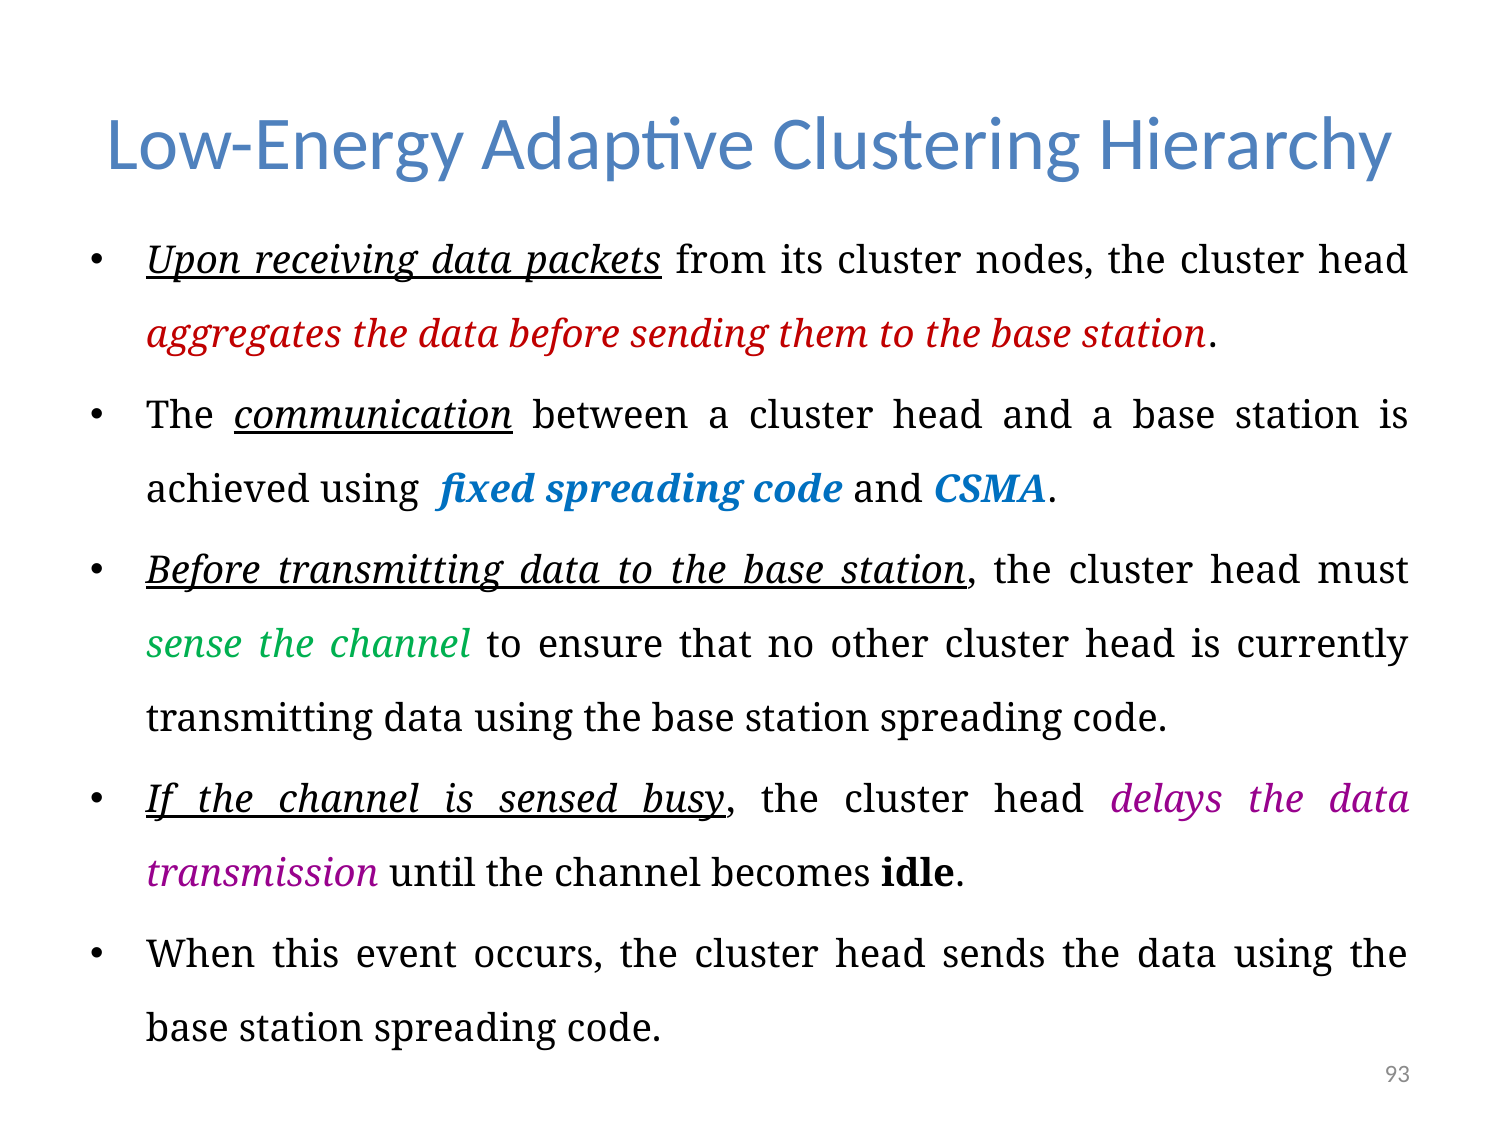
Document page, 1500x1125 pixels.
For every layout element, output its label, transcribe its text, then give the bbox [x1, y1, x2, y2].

title Low-Energy Adaptive Clustering Hierarchy [75, 45, 1425, 200]
slide_number 93 [1074, 1071, 1425, 1103]
list Upon receiving data packets from its cluster nodes, the cluster head aggregates the data before sending them to the base station. The communication between a cluster head and a base station is achieved using fixed spreading code and CSMA. Before transmitting data to the base station, the cluster head must sense the channel to ensure that no other cluster head is currently transmitting data using the base station spreading code. If the channel is sensed busy, the cluster head delays the data transmission until the channel becomes idle. When this event occurs, the cluster head sends the data using the base station spreading code. [75, 200, 1425, 1071]
